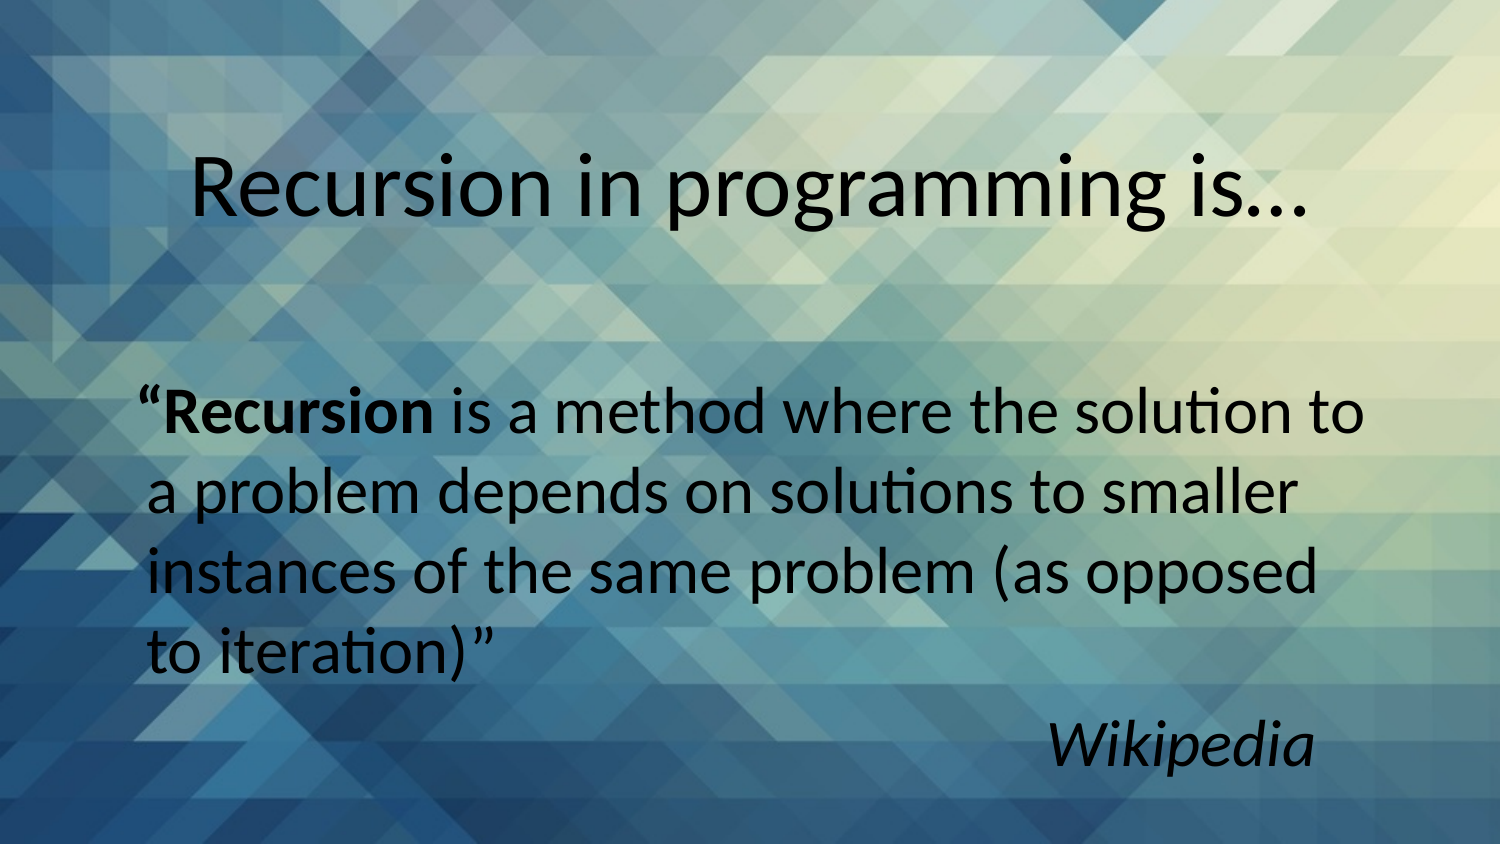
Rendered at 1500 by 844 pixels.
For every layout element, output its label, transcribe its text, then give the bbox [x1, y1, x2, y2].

title Recursion in programming is… [75, 109, 1425, 250]
picture [0, 0, 1500, 844]
list “Recursion is a method where the solution to a problem depends on solutions to smaller instances of the same problem (as opposed to iteration)” Wikipedia [75, 359, 1425, 822]
